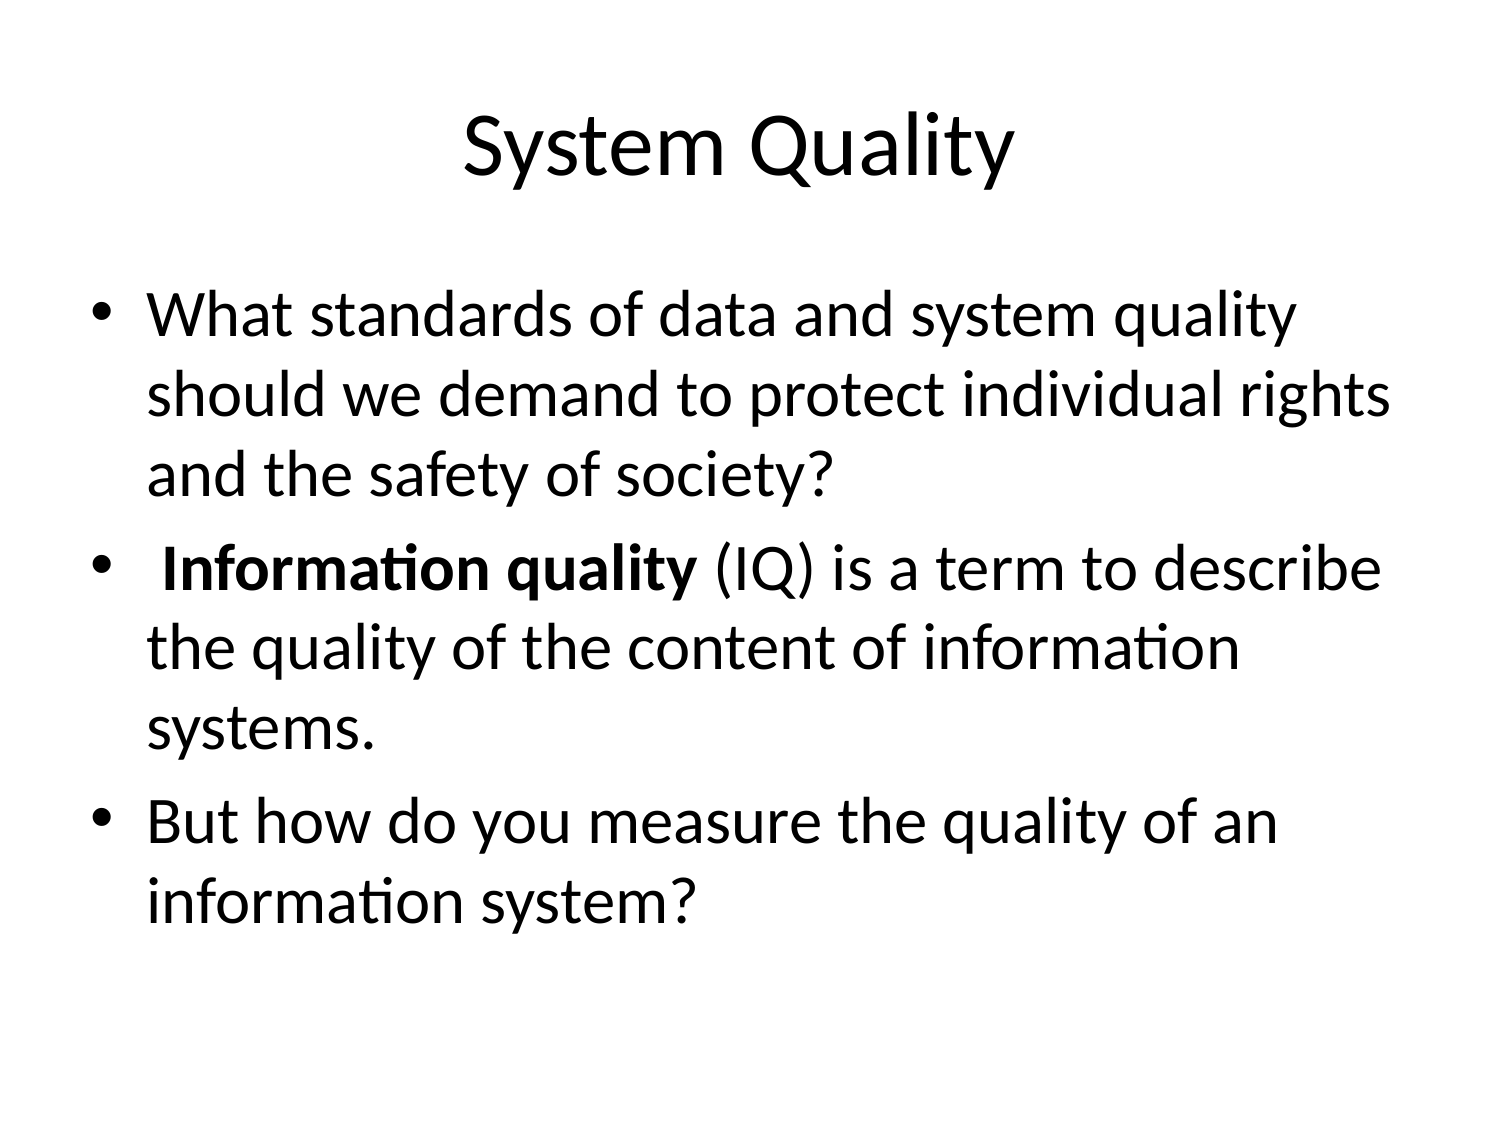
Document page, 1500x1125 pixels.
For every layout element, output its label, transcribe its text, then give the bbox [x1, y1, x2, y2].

list What standards of data and system quality should we demand to protect individual rights and the safety of society? Information quality (IQ) is a term to describe the quality of the content of information systems. But how do you measure the quality of an information system? [75, 262, 1425, 1005]
title System Quality [75, 45, 1425, 233]
